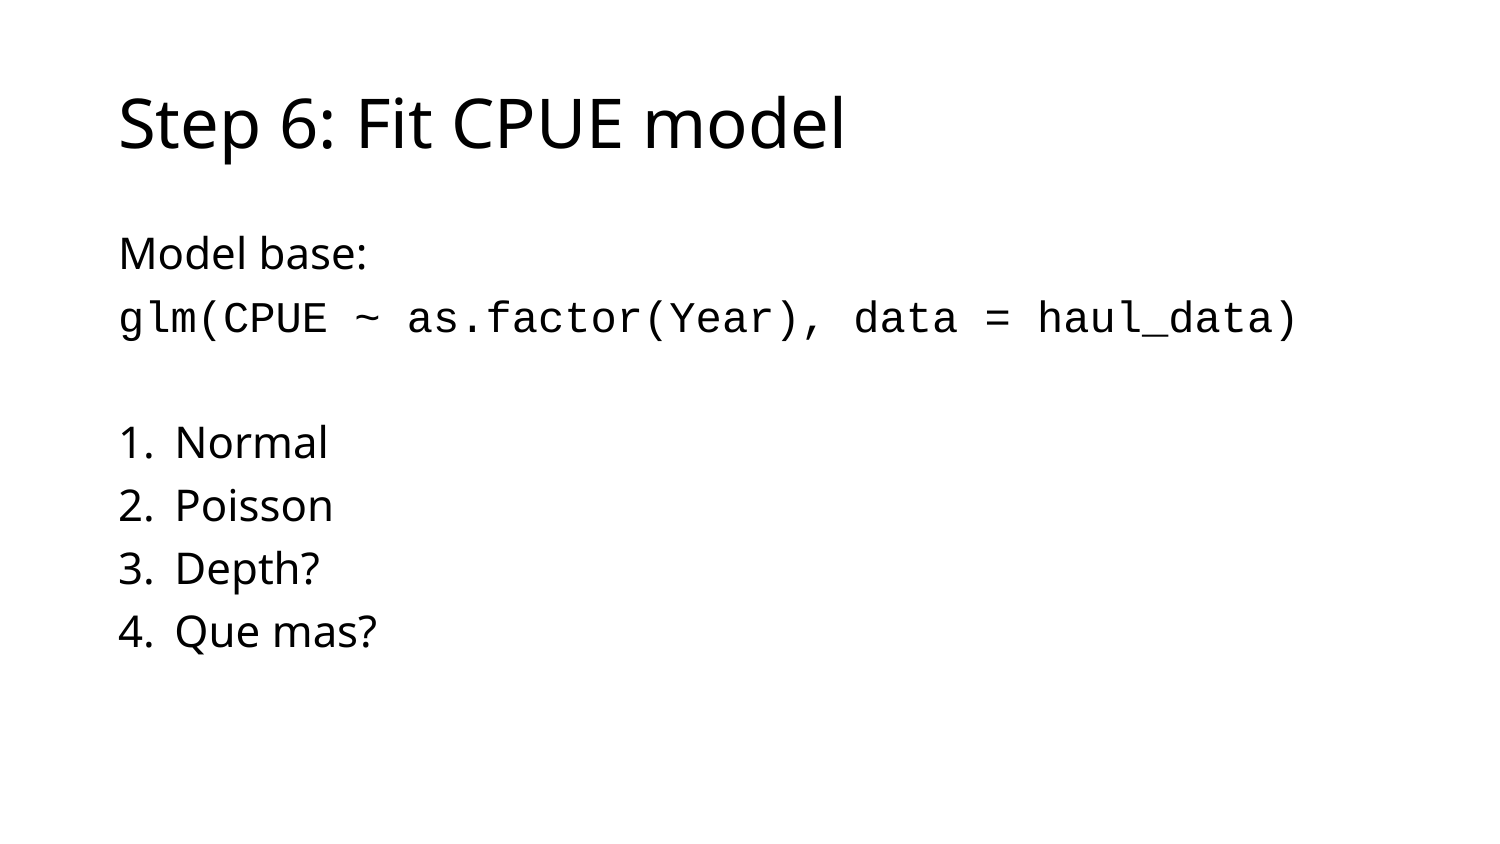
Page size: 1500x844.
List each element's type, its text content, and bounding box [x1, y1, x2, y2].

list Model base: glm(CPUE ~ as.factor(Year), data = haul_data) Normal Poisson Depth? Que mas? [103, 224, 1397, 760]
title Step 6: Fit CPUE model [103, 44, 1397, 208]
